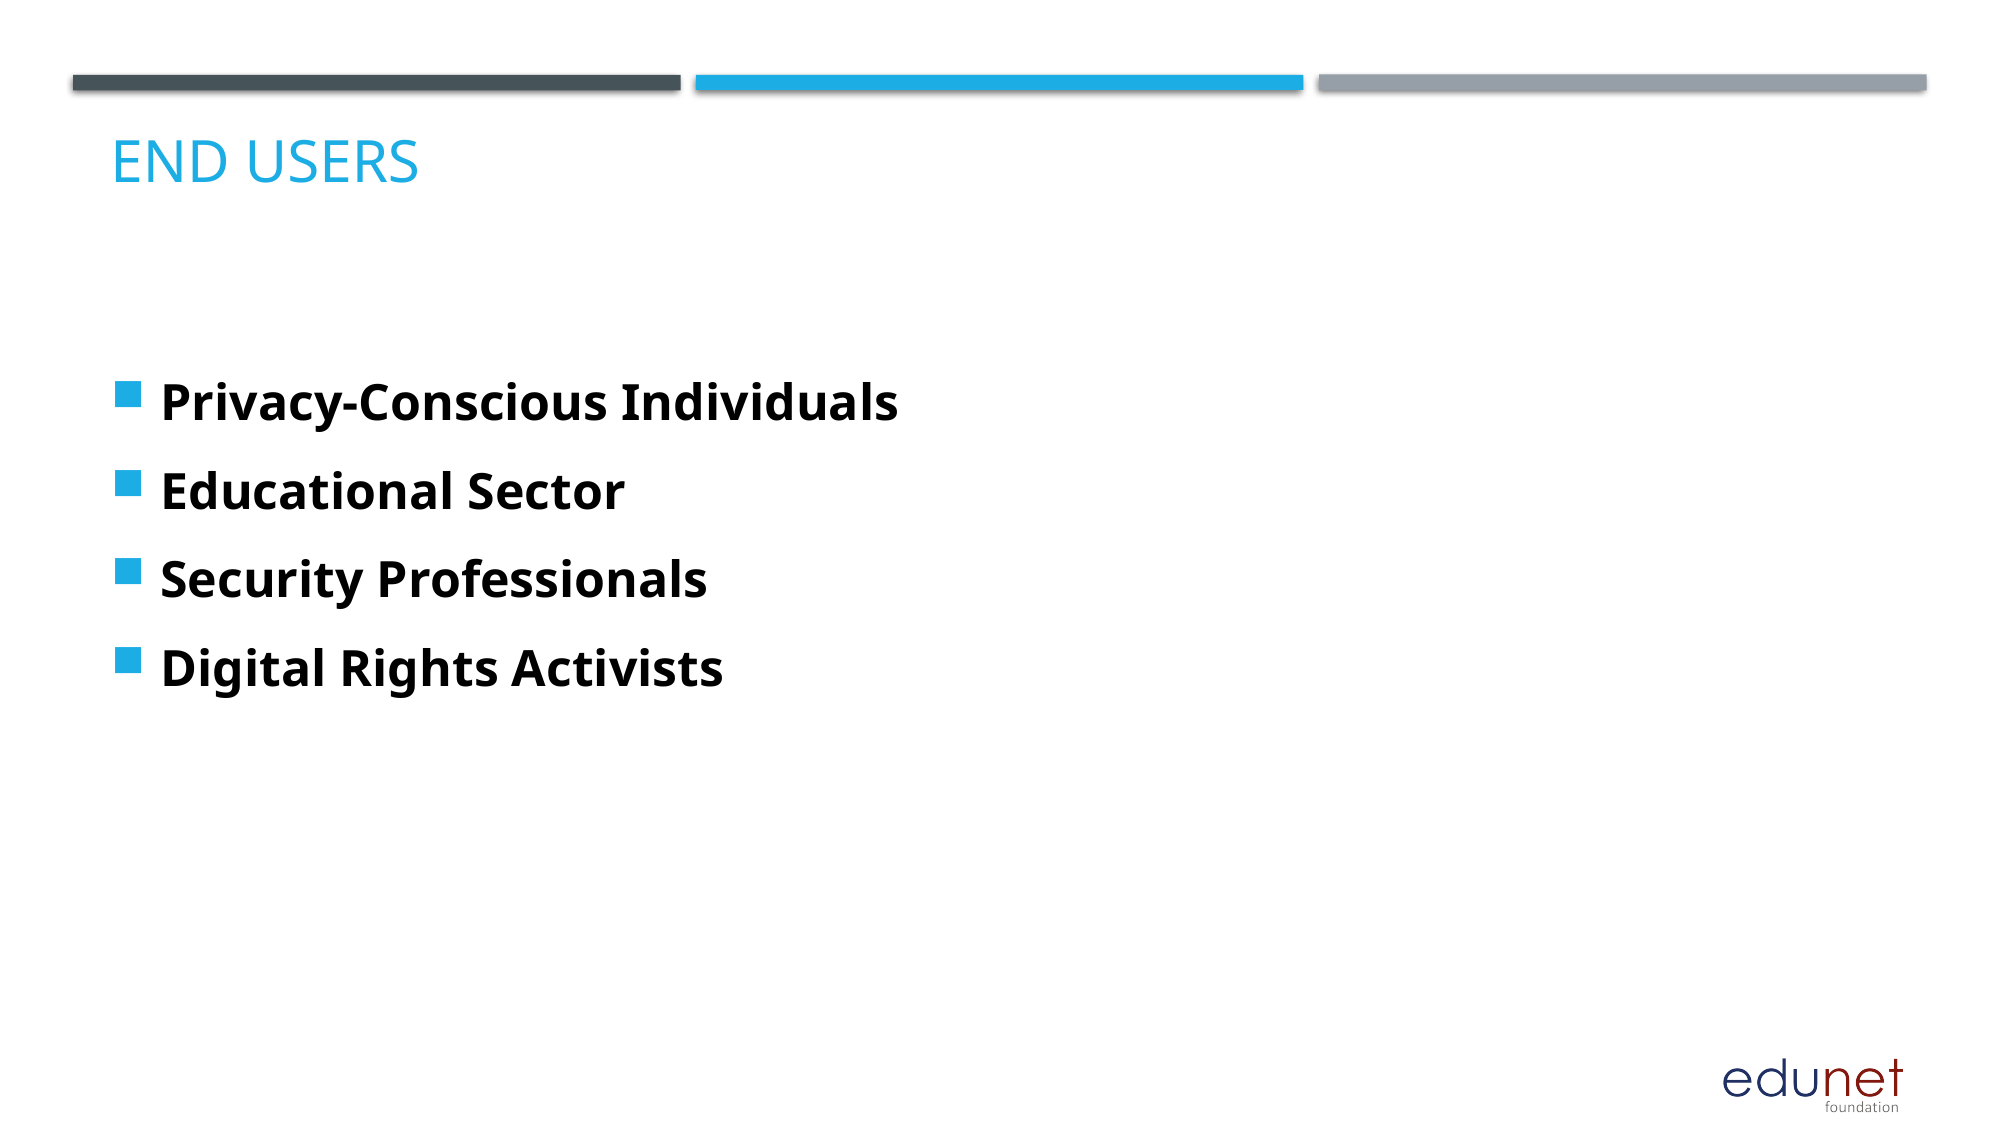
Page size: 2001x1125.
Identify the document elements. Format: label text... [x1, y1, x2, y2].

picture [1719, 1056, 1905, 1116]
title End users [95, 115, 1905, 203]
list Privacy-Conscious Individuals Educational Sector Security Professionals Digital Rights Activists [95, 213, 1905, 981]
